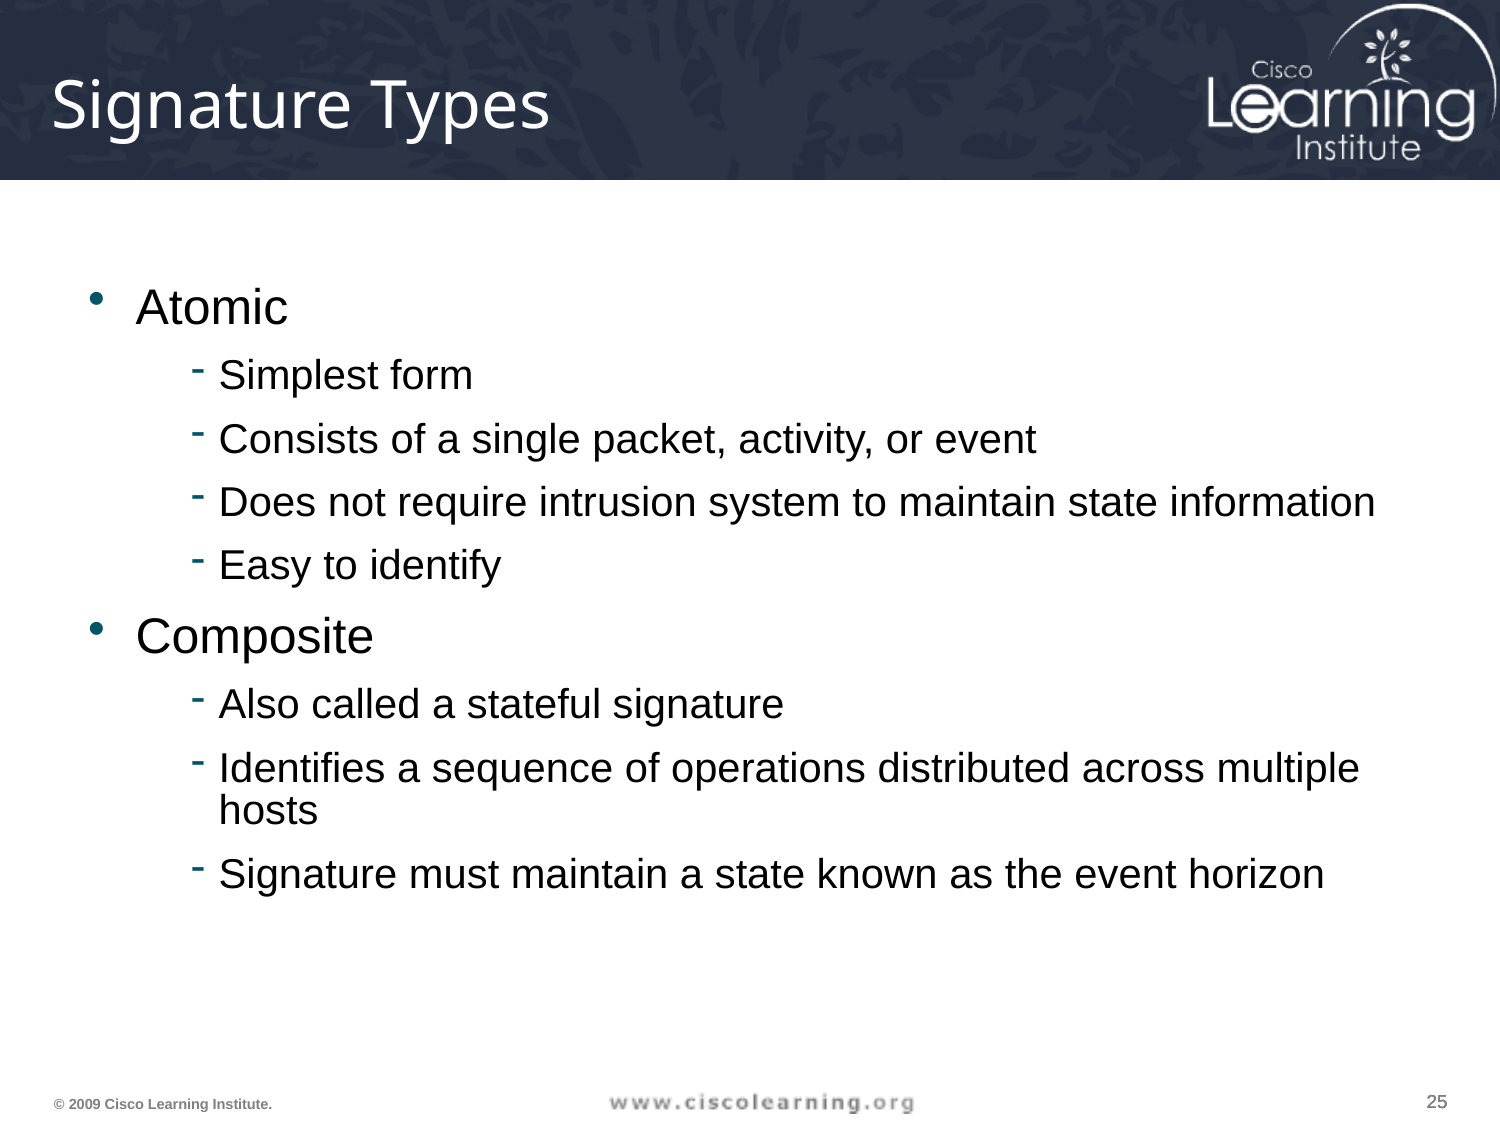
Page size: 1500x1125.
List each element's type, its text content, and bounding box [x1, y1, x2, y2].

list Atomic Simplest form Consists of a single packet, activity, or event Does not require intrusion system to maintain state information Easy to identify Composite Also called a stateful signature Identifies a sequence of operations distributed across multiple hosts Signature must maintain a state known as the event horizon [74, 277, 1424, 975]
picture [543, 1091, 1013, 1114]
title Signature Types [37, 12, 1438, 150]
picture [0, 0, 1500, 180]
